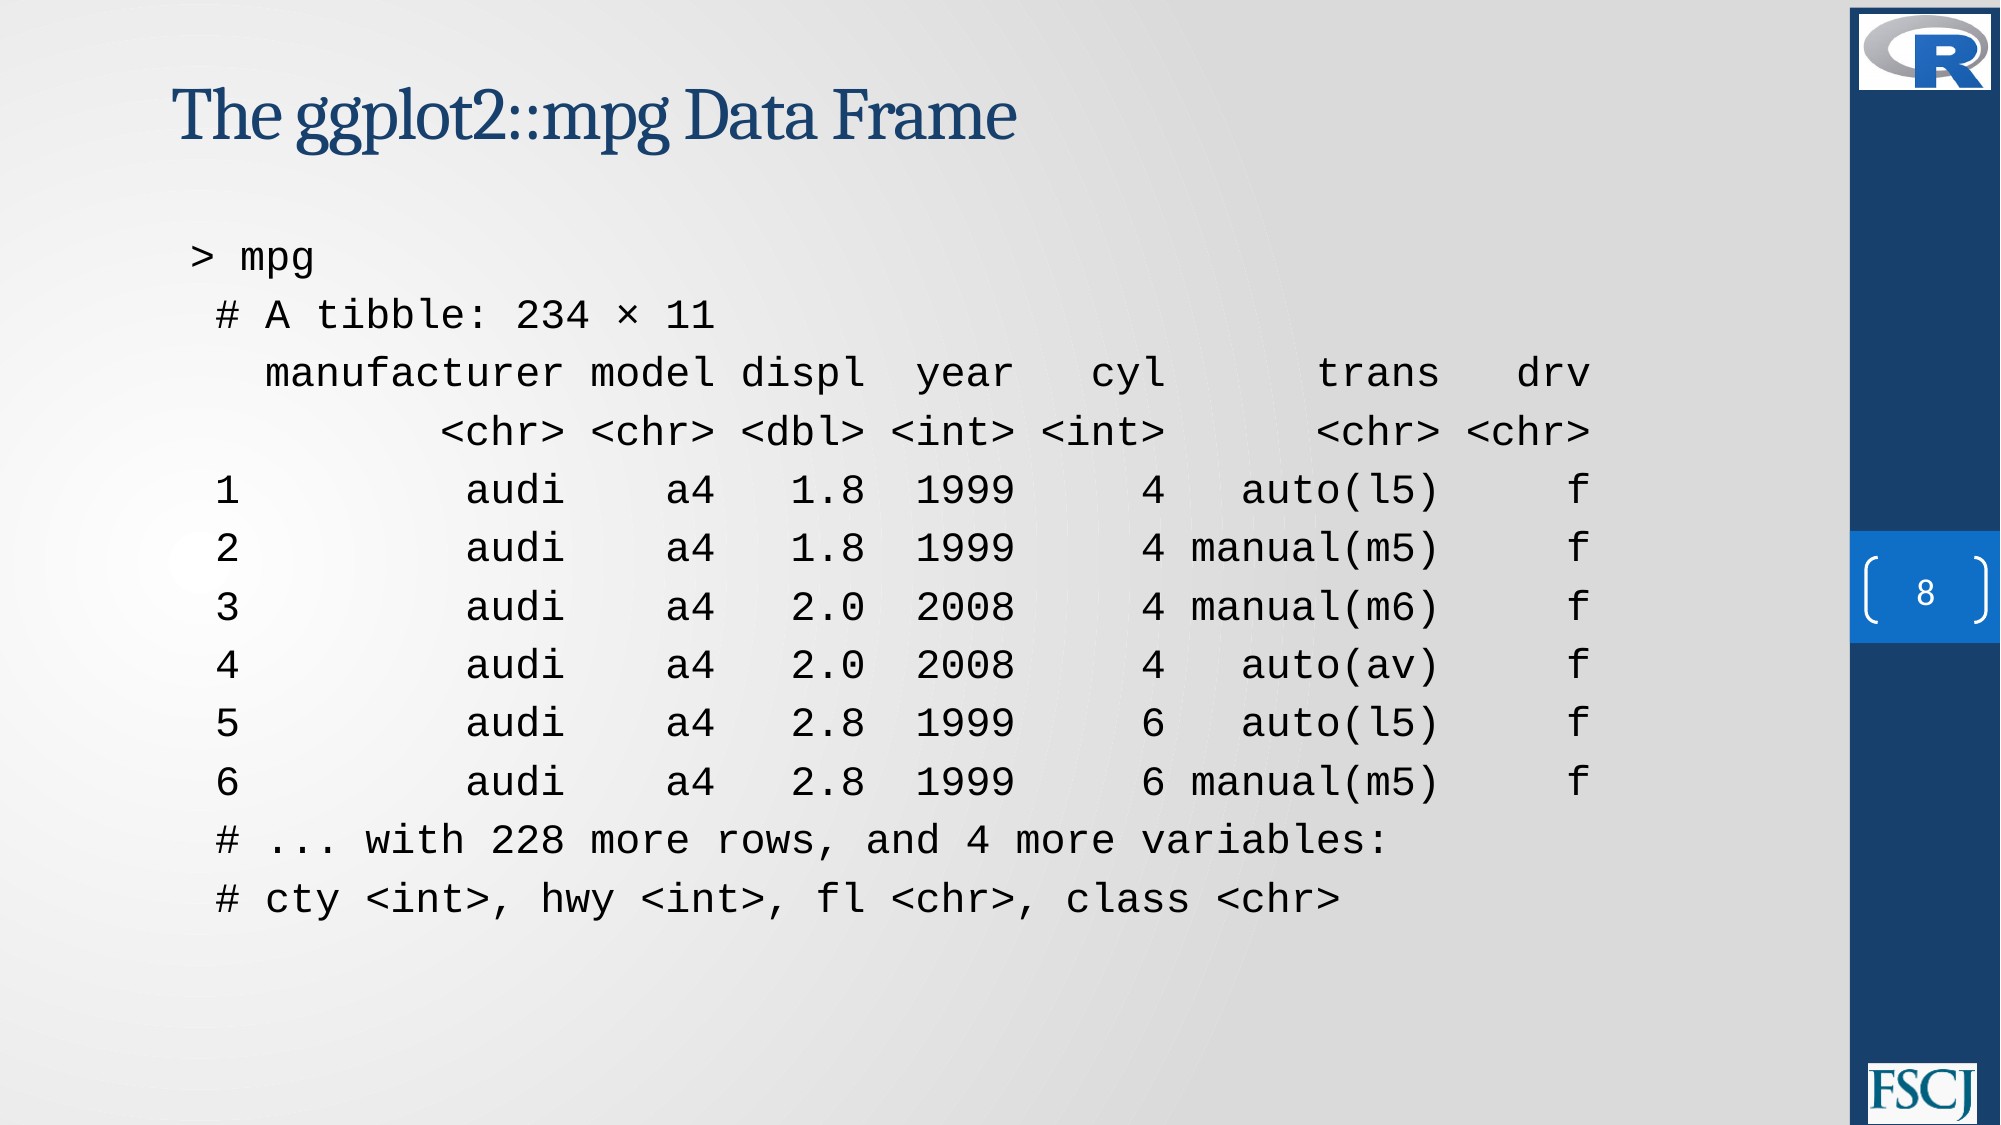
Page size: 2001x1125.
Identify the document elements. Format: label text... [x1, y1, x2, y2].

title The ggplot2::mpg Data Frame [156, 41, 1538, 178]
picture [1859, 14, 1991, 90]
slide_number 8 [1864, 555, 1988, 624]
picture [1868, 1063, 1977, 1124]
list > mpg # A tibble: 234 × 11 manufacturer model displ year cyl trans drv <chr> <chr> <dbl> <int> <int> <chr> <chr> 1 audi a4 1.8 1999 4 auto(l5) f 2 audi a4 1.8 1999 4 manual(m5) f 3 audi a4 2.0 2008 4 manual(m6) f 4 audi a4 2.0 2008 4 auto(av) f 5 audi a4 2.8 1999 6 auto(l5) f 6 audi a4 2.8 1999 6 manual(m5) f # ... with 228 more rows, and 4 more variables: # cty <int>, hwy <int>, fl <chr>, class <chr> [156, 220, 1700, 1038]
